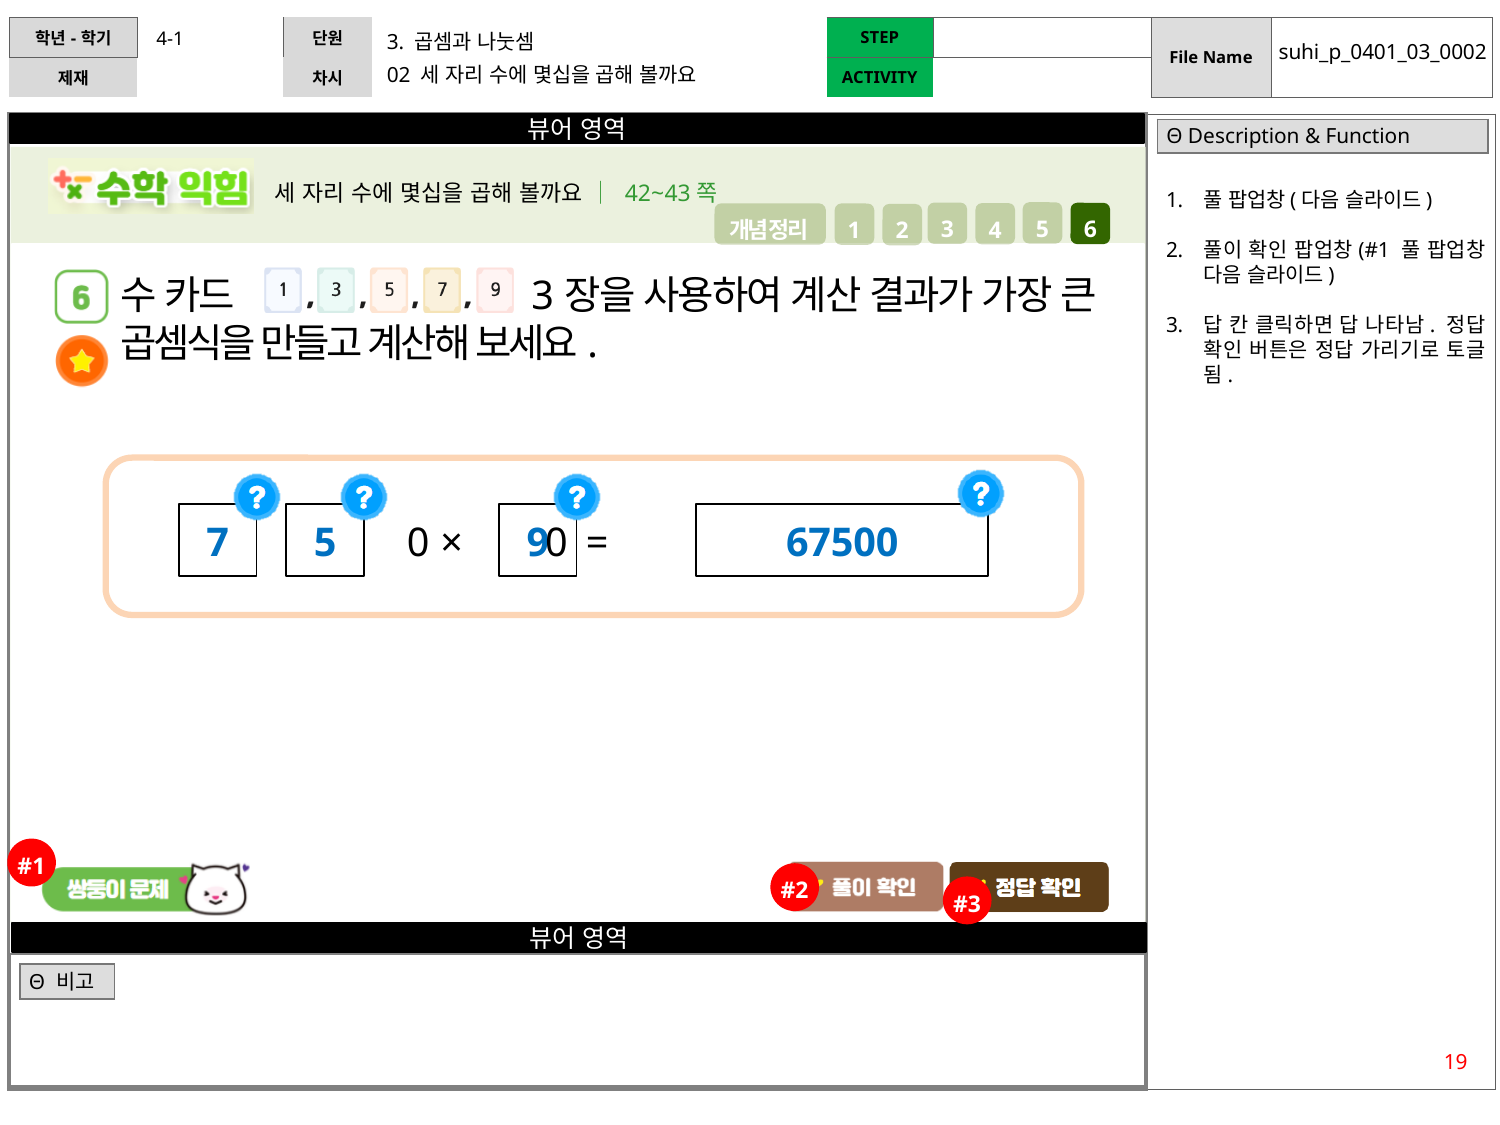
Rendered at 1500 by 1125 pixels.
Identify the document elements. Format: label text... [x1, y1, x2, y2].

picture [226, 468, 287, 527]
text_box 02 세 자리 수에 몇십을 곱해 볼까요 [372, 54, 826, 96]
text_box 세 자리 수에 몇십을 곱해 볼까요 │ 42~43쪽 [259, 171, 808, 214]
picture [55, 331, 111, 389]
text_box 수 카드 중 3장을 사용하여 계산 결과가 가장 큰 곱셈식을 만들고 계산해 보세요. [105, 263, 1109, 373]
text_box #1 [5, 836, 57, 889]
text_box 6 [1069, 193, 1111, 250]
picture [950, 464, 1011, 524]
text_box 5 [286, 504, 364, 576]
text_box 1 [833, 194, 883, 251]
text_box 9 [498, 572, 577, 576]
text_box 67500 [696, 572, 989, 576]
picture [53, 266, 112, 326]
picture [48, 158, 254, 214]
text_box 개념 정리 [714, 194, 833, 251]
text_box #2 [768, 866, 779, 909]
text_box suhi_p_0401_03_0002 [1263, 30, 1500, 71]
picture [546, 468, 607, 527]
text_box 풀 팝업창(다음 슬라이드) 풀이 확인 팝업창(#1 풀 팝업창 다음 슬라이드) 답 칸 클릭하면 답 나타남. 정답 확인 버튼은 정답 가리기로 토글 됨. [1151, 179, 1500, 419]
picture [334, 468, 394, 527]
picture [948, 858, 1111, 913]
text_box 2 [883, 194, 928, 251]
text_box 3 [925, 193, 976, 250]
text_box 4-1 [141, 18, 284, 55]
picture [253, 257, 519, 315]
picture [39, 856, 255, 917]
text_box [103, 455, 1084, 618]
text_box 67500 [696, 504, 945, 509]
text_box #3 [951, 921, 982, 927]
picture [784, 858, 944, 913]
table_header Θ Description & Function [1158, 120, 1487, 152]
text_box 4 [976, 194, 1021, 250]
text_box 3. 곱셈과 나눗셈 [372, 21, 715, 54]
text_box 0 × 0 = [392, 509, 1395, 572]
text_box 5 [1021, 193, 1069, 250]
text_box 9 [498, 504, 541, 509]
